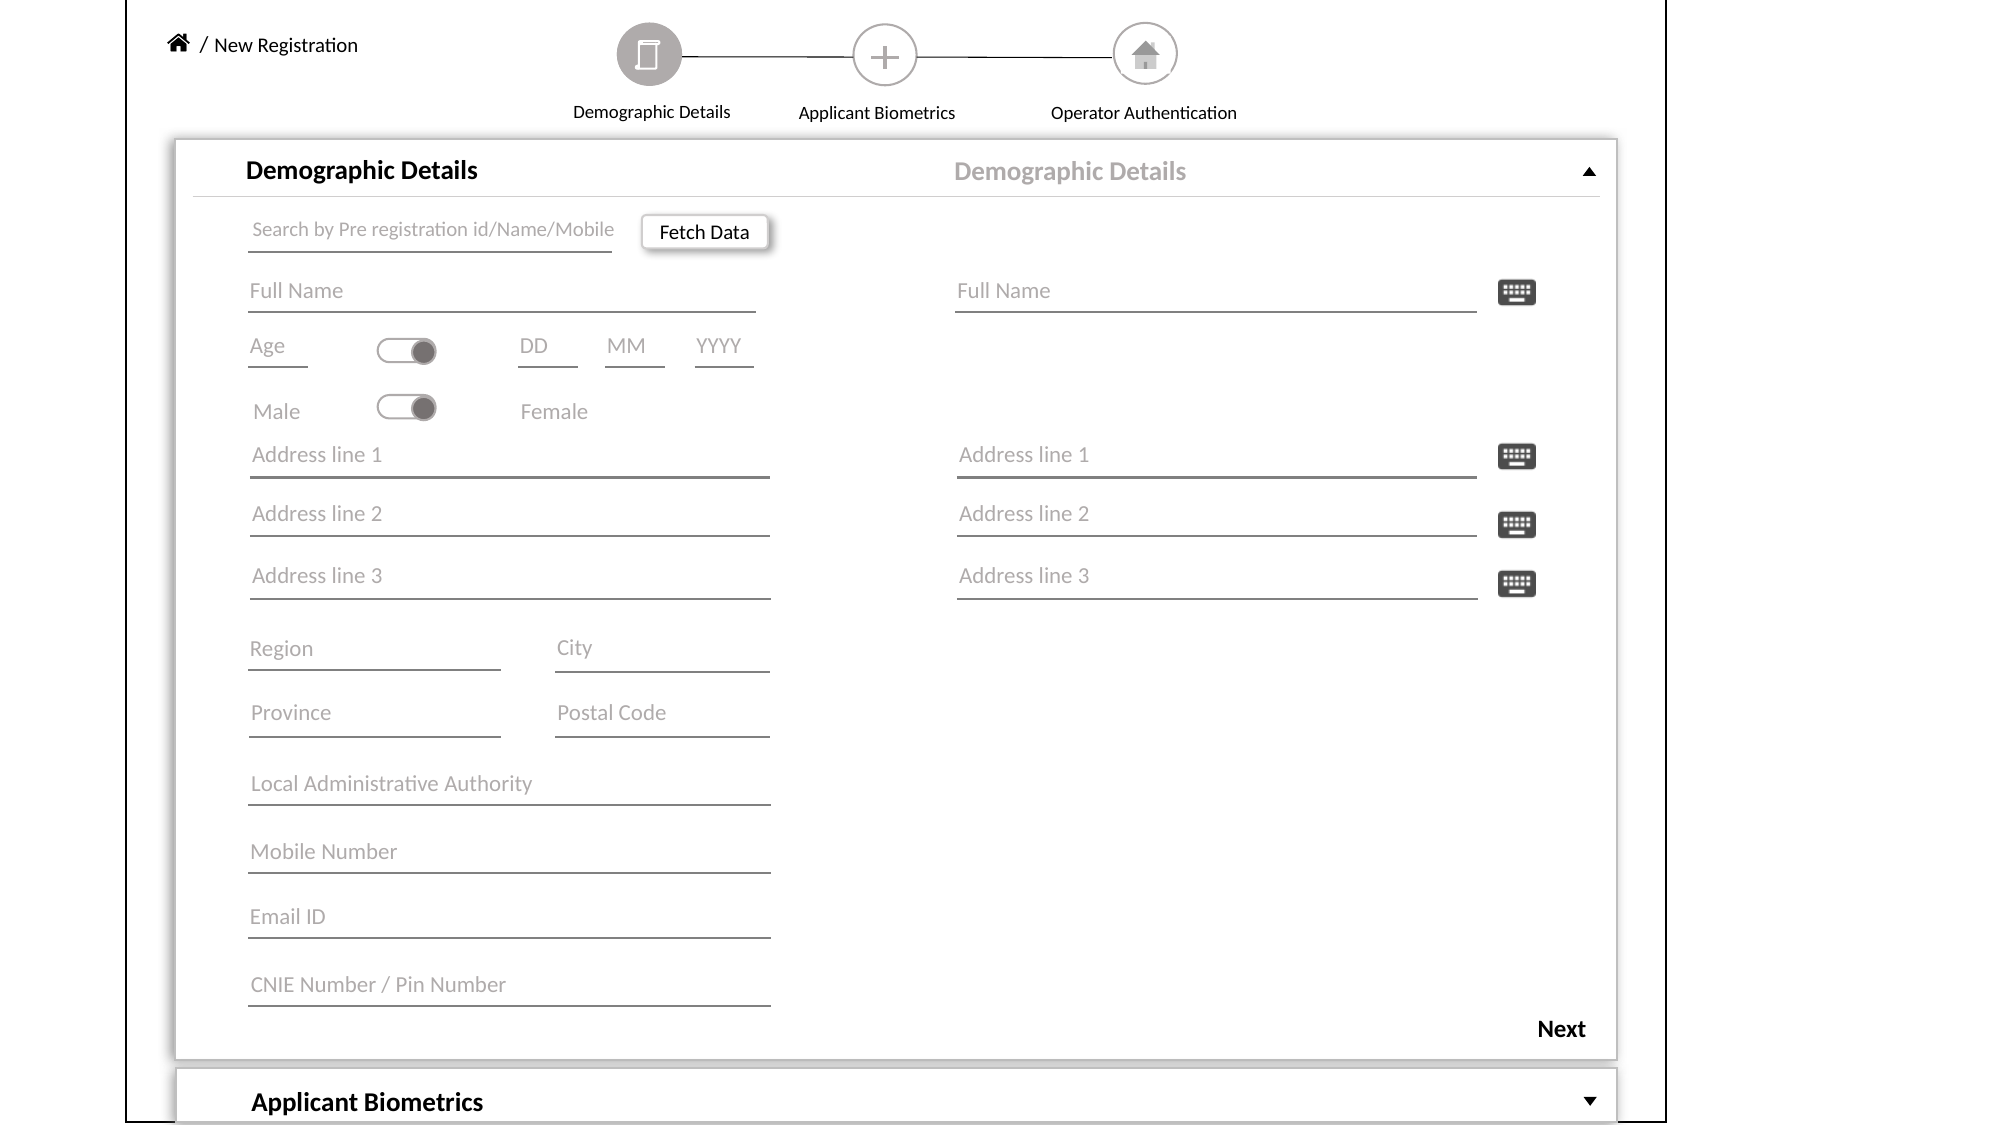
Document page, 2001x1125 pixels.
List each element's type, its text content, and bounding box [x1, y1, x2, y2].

text_box Search by Pre registration id/Name/Mobile [237, 208, 630, 249]
text_box Address line 1 [237, 432, 398, 475]
text_box Mobile Number [235, 829, 413, 872]
picture [1498, 565, 1536, 603]
text_box CNIE Number / Pin Number [236, 962, 522, 1005]
text_box YYYY [681, 323, 757, 366]
picture [1498, 438, 1536, 475]
text_box Female [506, 389, 604, 432]
picture [1498, 274, 1536, 312]
text_box Address line 1 [944, 432, 1105, 475]
text_box MM [592, 323, 662, 366]
text_box Demographic Details [939, 145, 1341, 193]
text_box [377, 395, 436, 421]
text_box Demographic Details [231, 145, 565, 193]
text_box Local Administrative Authority [236, 761, 549, 804]
text_box City [542, 625, 608, 668]
text_box Full Name [942, 268, 1066, 311]
picture [167, 31, 190, 54]
text_box / New Registration [184, 20, 374, 66]
text_box [1582, 166, 1597, 176]
text_box Fetch Data [640, 213, 769, 250]
picture [1498, 506, 1536, 544]
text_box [377, 338, 436, 365]
text_box Region [235, 626, 329, 669]
text_box Age [235, 323, 301, 366]
text_box [125, 0, 1667, 1123]
text_box Postal Code [542, 690, 682, 733]
text_box Male [238, 389, 316, 432]
text_box Address line 2 [944, 490, 1105, 533]
text_box DD [505, 323, 564, 366]
text_box Next [1522, 1005, 1602, 1051]
text_box Address line 3 [237, 553, 398, 596]
text_box Email ID [235, 894, 342, 937]
text_box Address line 2 [237, 490, 398, 533]
text_box [1583, 1096, 1597, 1106]
text_box Applicant Biometrics [236, 1076, 499, 1124]
text_box Address line 3 [944, 553, 1105, 596]
text_box [175, 1067, 1618, 1123]
text_box Registration_Officer_Name [167, 1064, 1615, 1123]
text_box Province [236, 690, 347, 733]
text_box Full Name [235, 268, 359, 311]
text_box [558, 22, 1255, 132]
